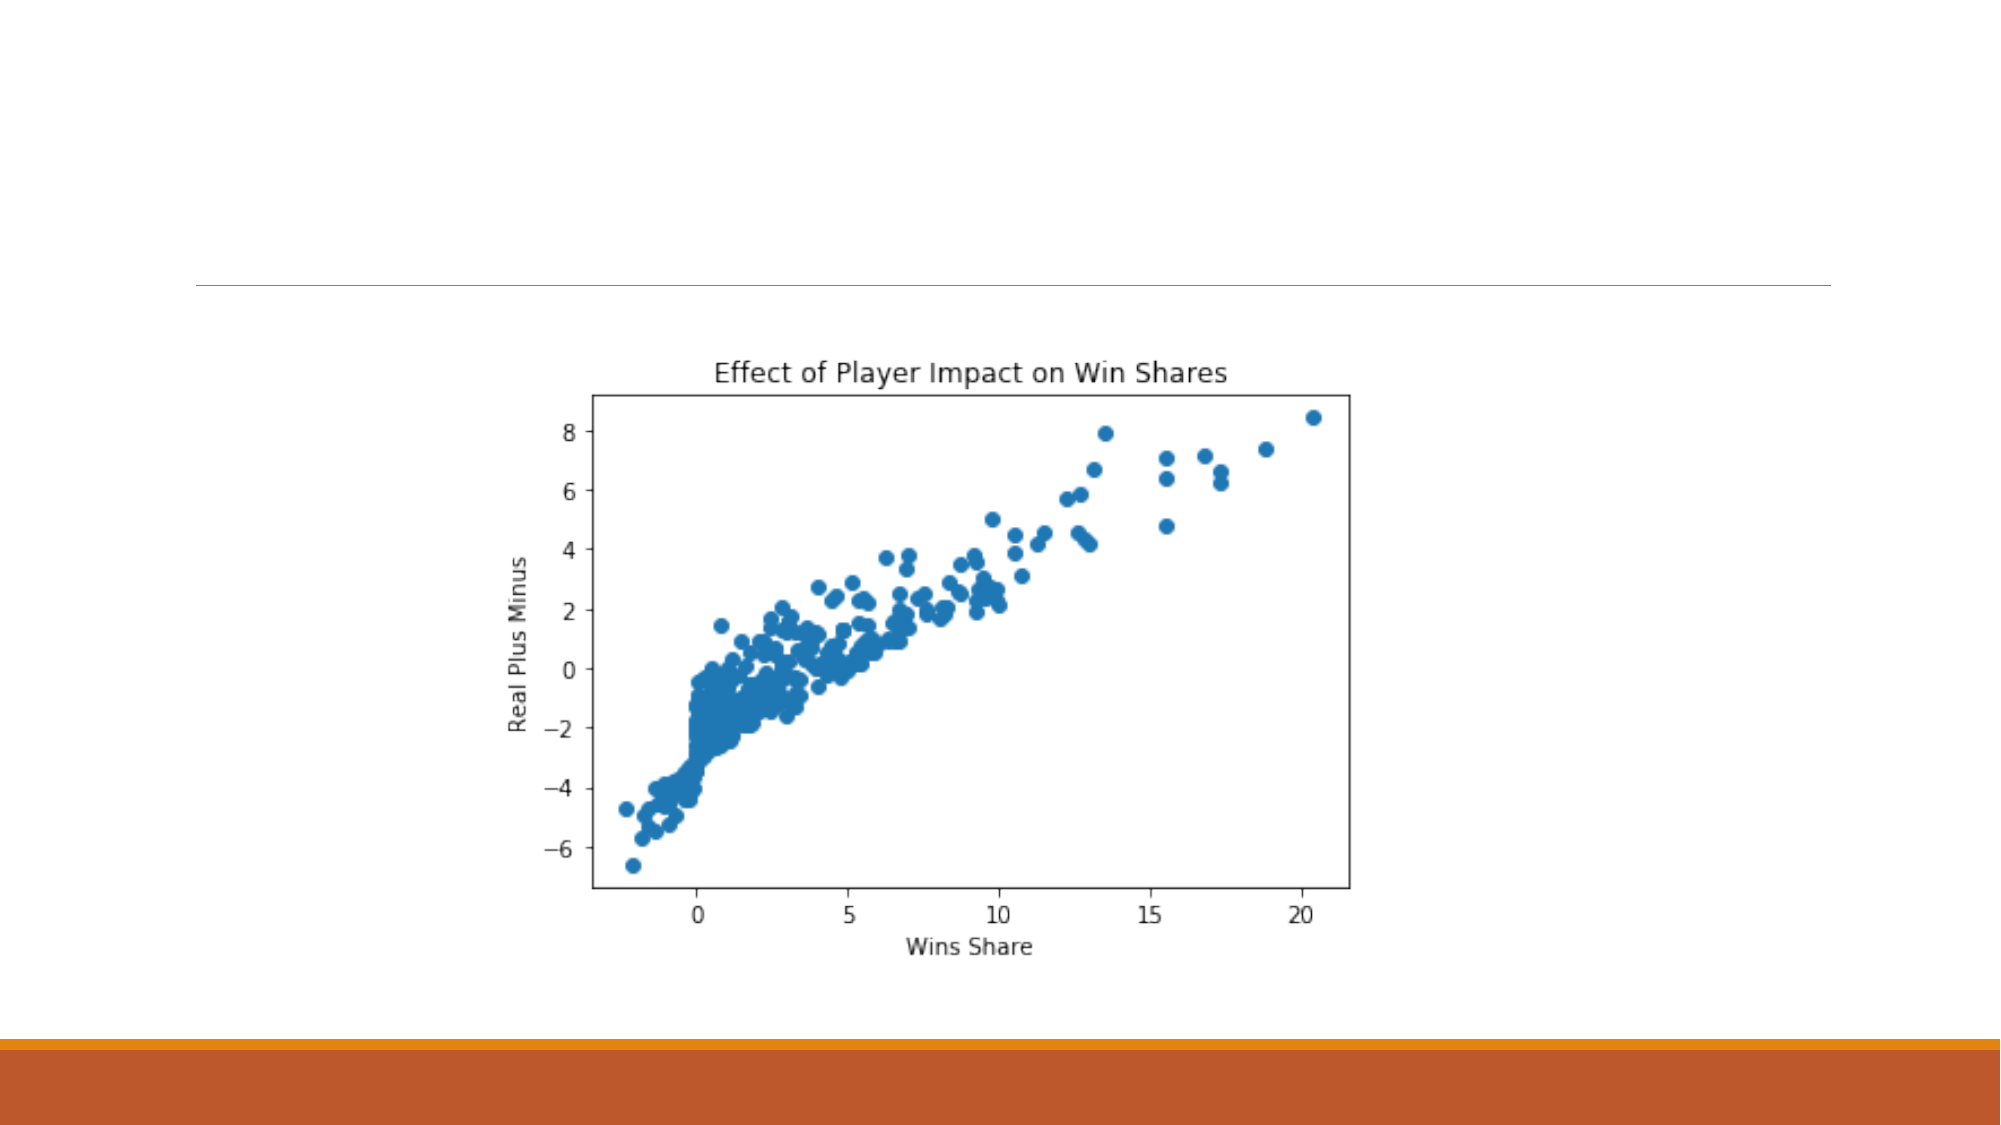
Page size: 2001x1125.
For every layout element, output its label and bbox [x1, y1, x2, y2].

picture [494, 344, 1373, 974]
